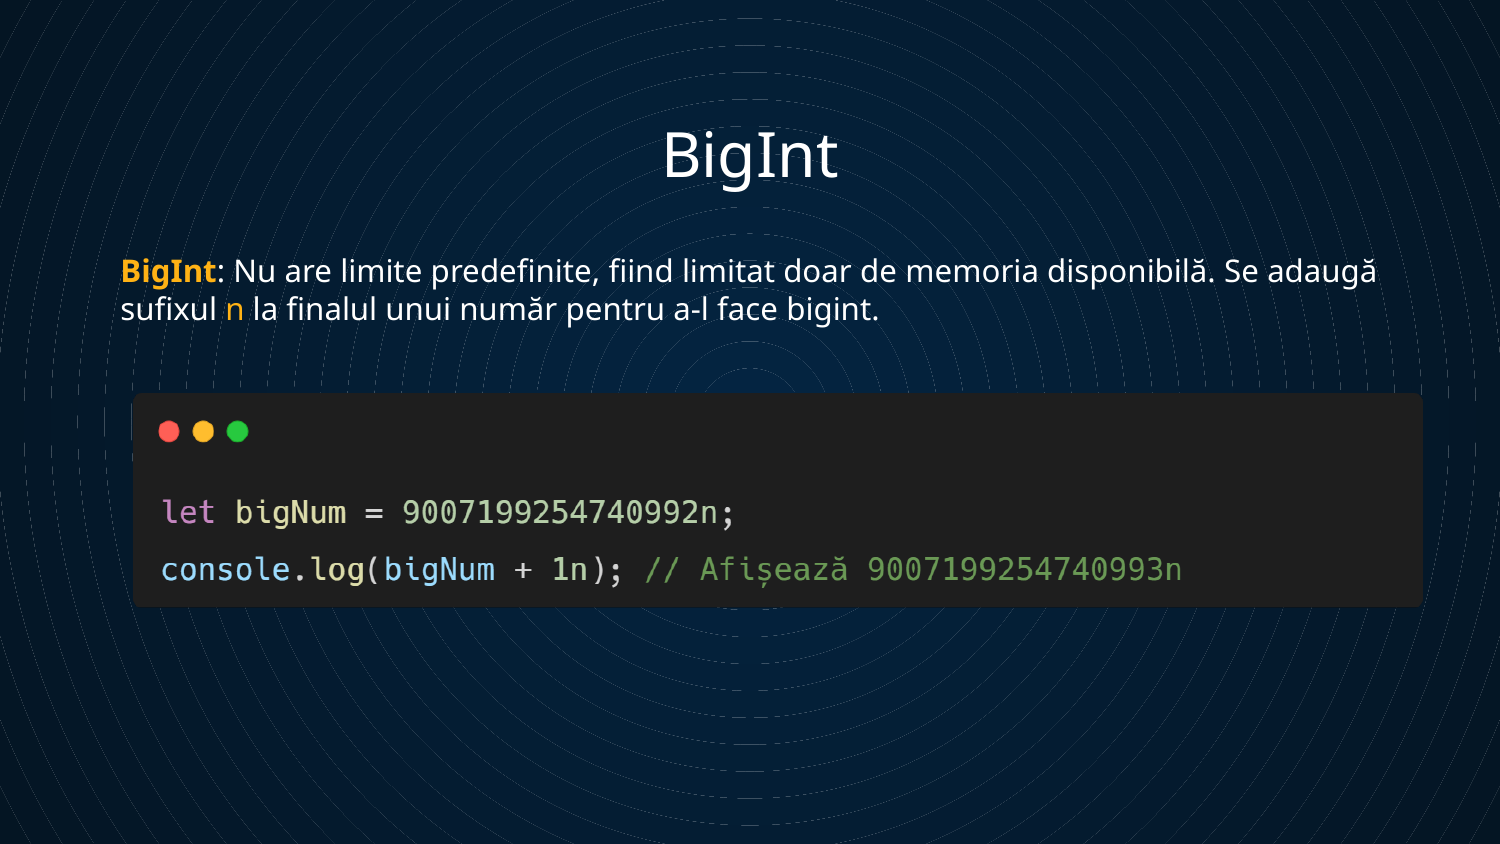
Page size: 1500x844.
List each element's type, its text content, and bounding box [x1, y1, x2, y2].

picture [128, 386, 1426, 614]
title BigInt [51, 105, 1449, 206]
text_box BigInt: Nu are limite predefinite, fiind limitat doar de memoria disponibilă. Se adaugă sufixul n la finalul unui număr pentru a-l face bigint. [105, 236, 1449, 829]
